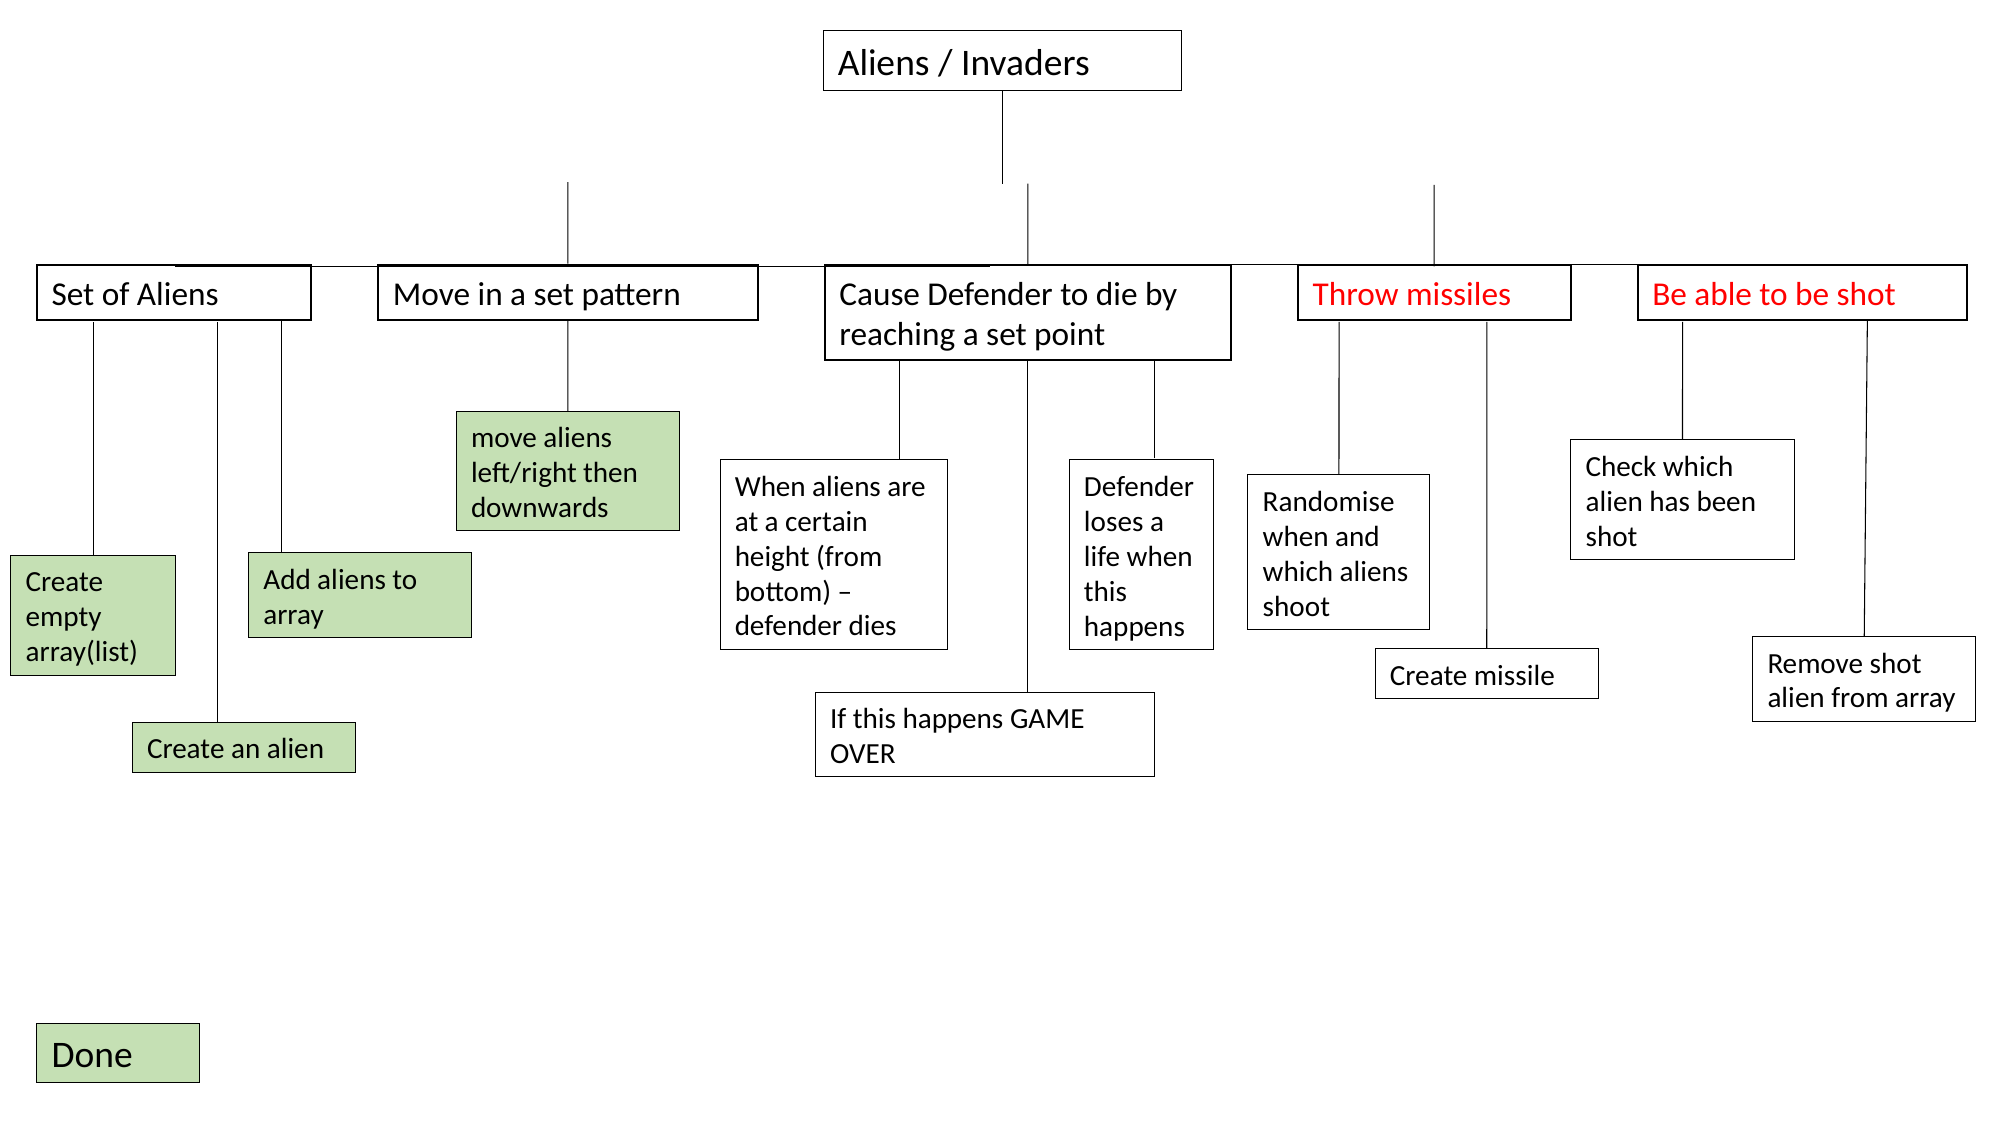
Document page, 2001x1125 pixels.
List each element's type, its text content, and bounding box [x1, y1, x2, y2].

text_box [10, 30, 1976, 779]
text_box Done [36, 1023, 200, 1083]
